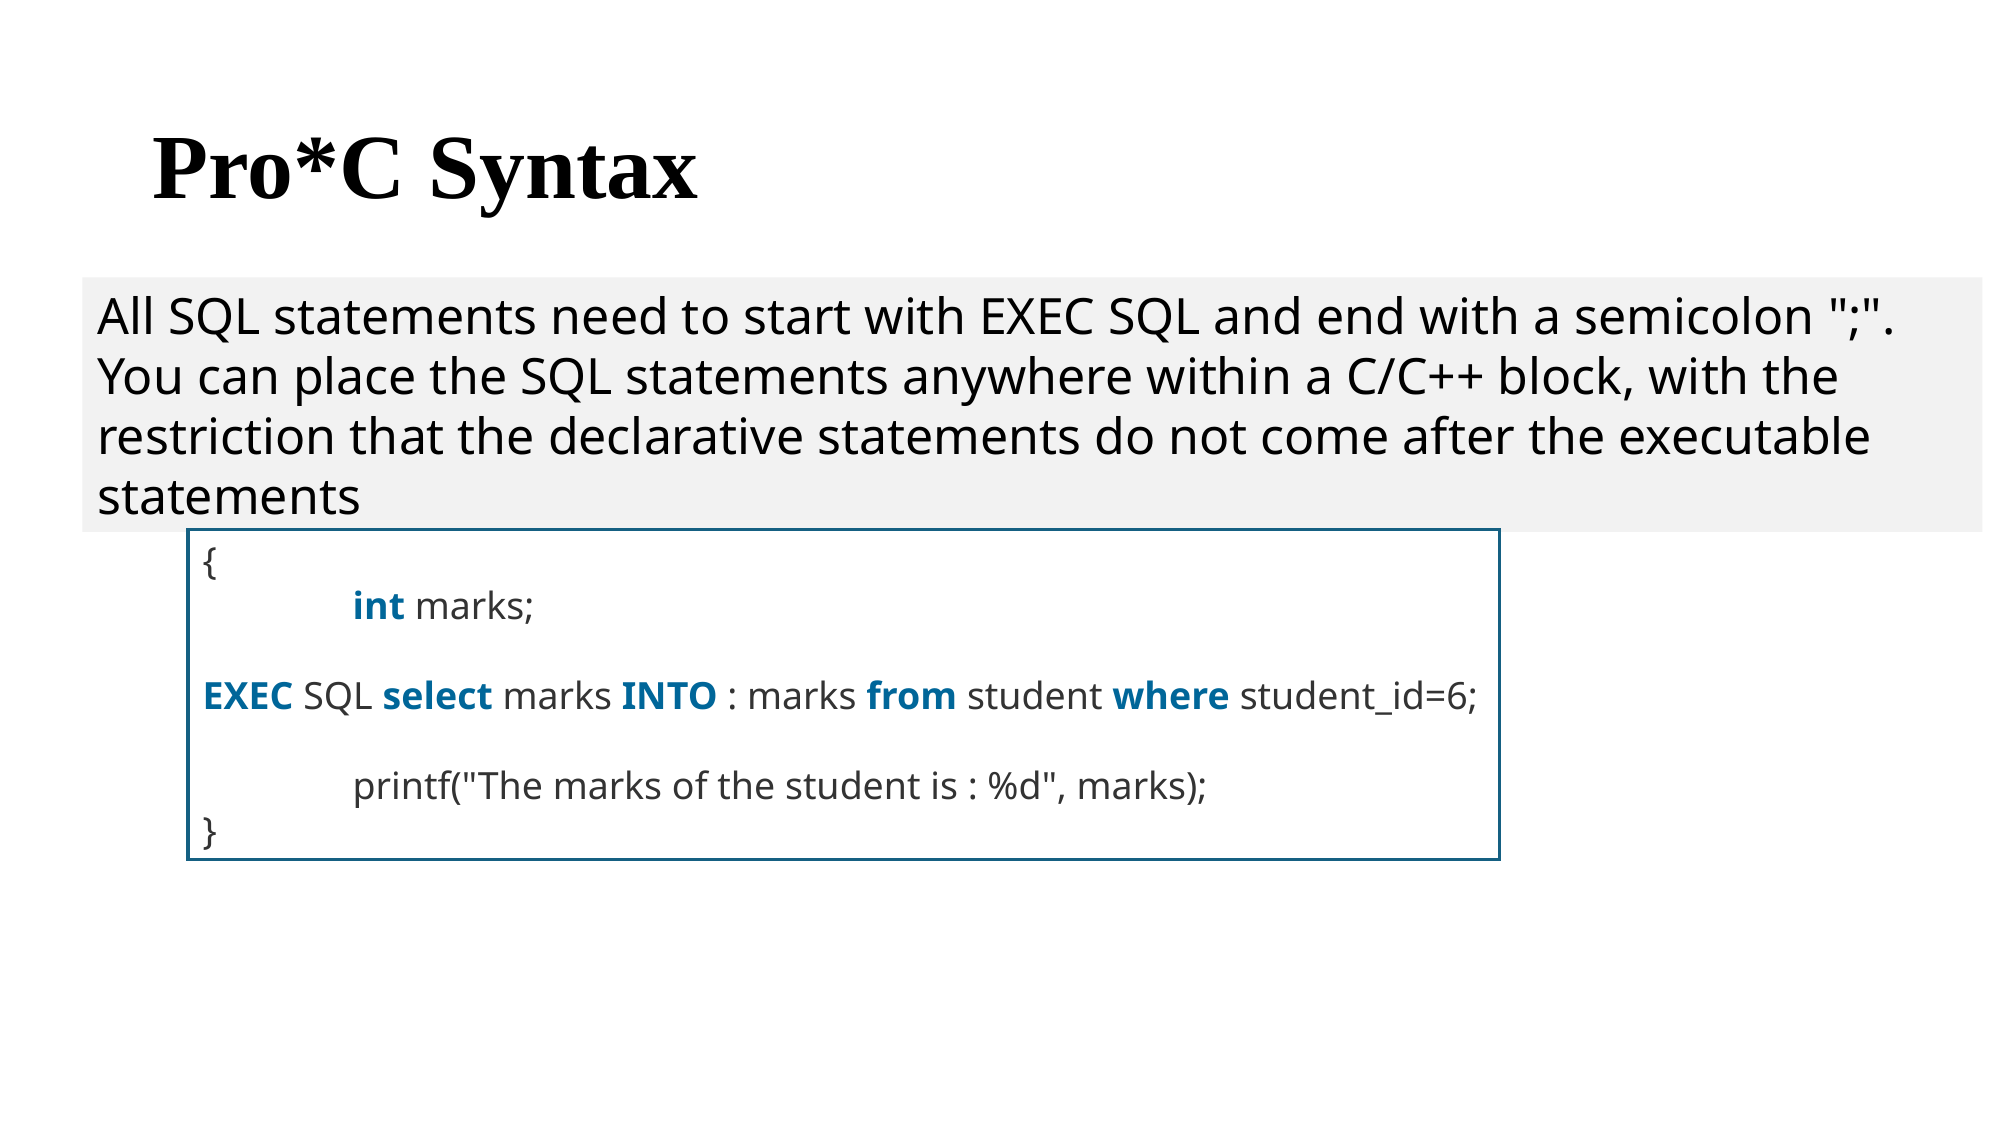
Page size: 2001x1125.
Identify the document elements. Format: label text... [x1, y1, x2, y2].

title Pro*C Syntax [137, 59, 1863, 277]
text_box { int marks; EXEC SQL select marks INTO : marks from student where student_id=6; printf("The marks of the student is : %d", marks); } [186, 528, 1501, 861]
text_box All SQL statements need to start with EXEC SQL and end with a semicolon ";". You can place the SQL statements anywhere within a C/C++ block, with the restriction that the declarative statements do not come after the executable statements [82, 277, 1983, 532]
